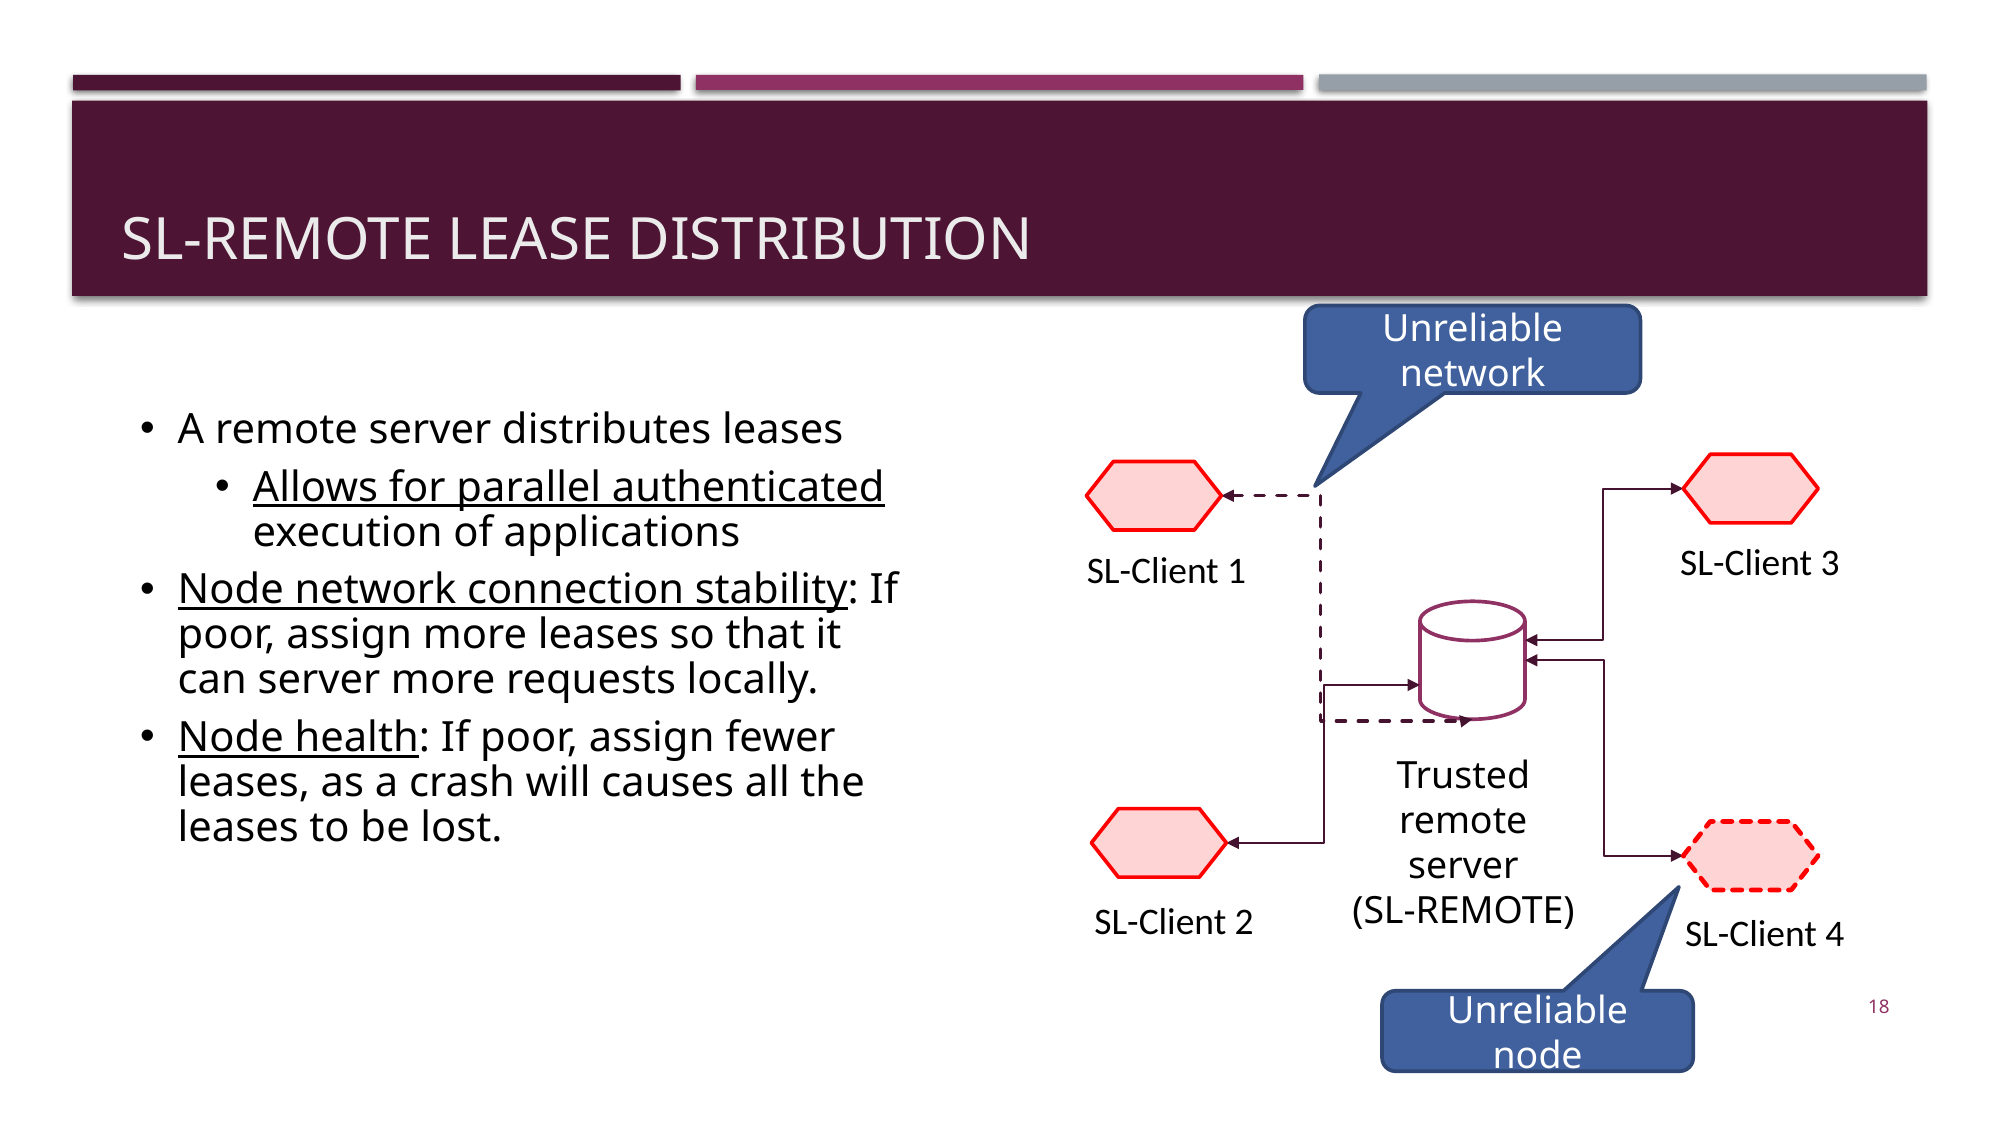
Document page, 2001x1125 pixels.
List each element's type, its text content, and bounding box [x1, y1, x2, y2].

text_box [1330, 600, 1596, 896]
title SL-REMOTE Lease DISTRIBUTION [106, 103, 1140, 370]
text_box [1072, 684, 1421, 951]
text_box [1524, 659, 1869, 964]
text_box Unreliable node [1380, 975, 1696, 1074]
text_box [1524, 453, 1864, 641]
text_box A remote server distributes leases Allows for parallel authenticated execution of applications Node network connection stability: If poor, assign more leases so that it can server more requests locally. Node health: If poor, assign fewer leases, as a crash will causes all the leases to be lost. [106, 399, 933, 1046]
slide_number 18 [1732, 977, 1905, 1037]
text_box Unreliable network [1303, 303, 1643, 459]
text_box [1064, 460, 1421, 661]
